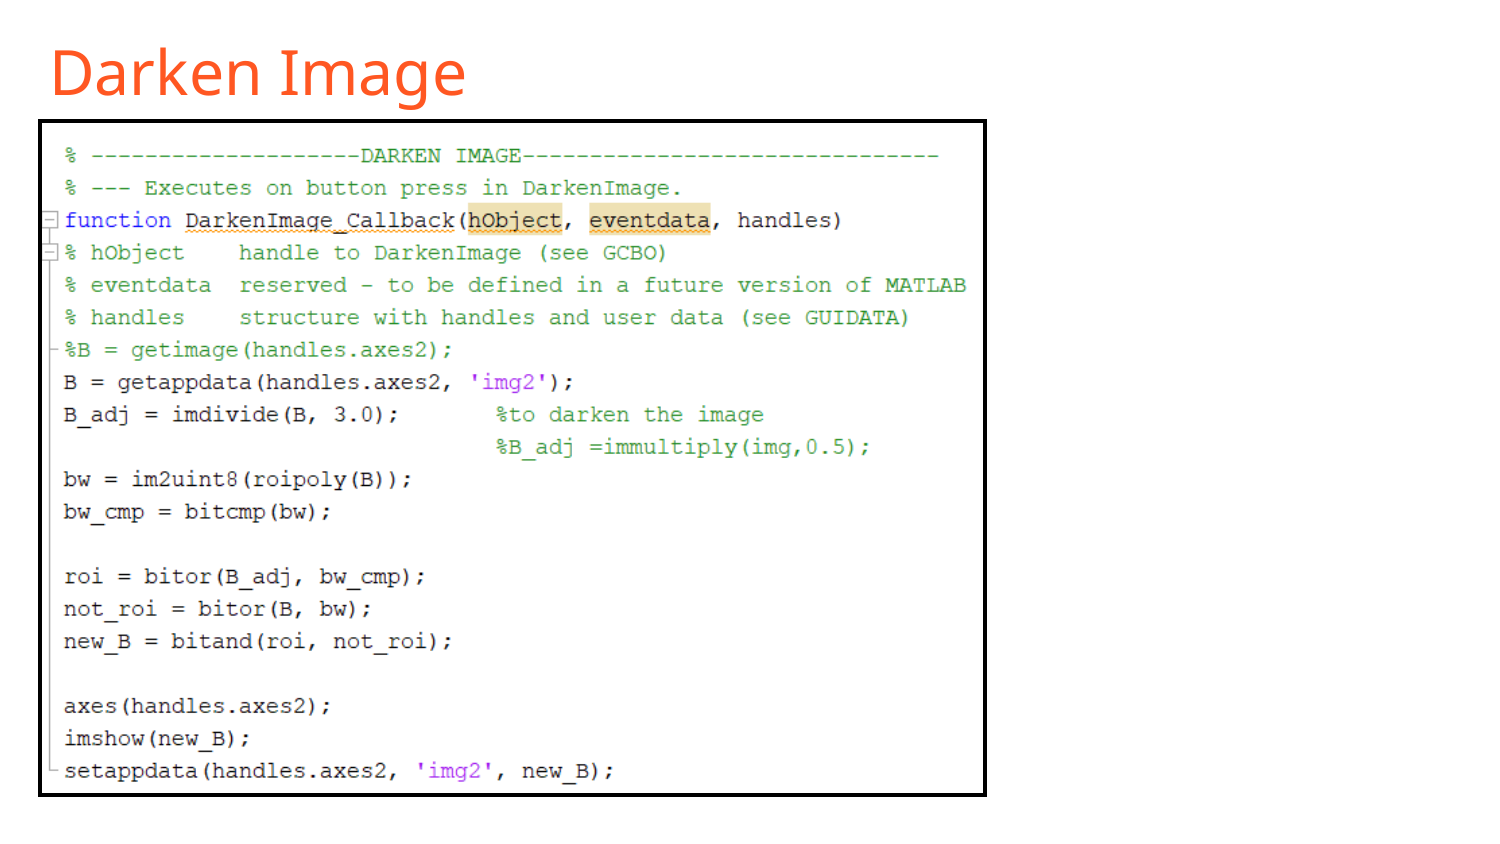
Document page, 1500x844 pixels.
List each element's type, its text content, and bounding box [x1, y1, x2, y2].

picture [41, 122, 983, 794]
title Darken Image [34, 17, 1432, 112]
